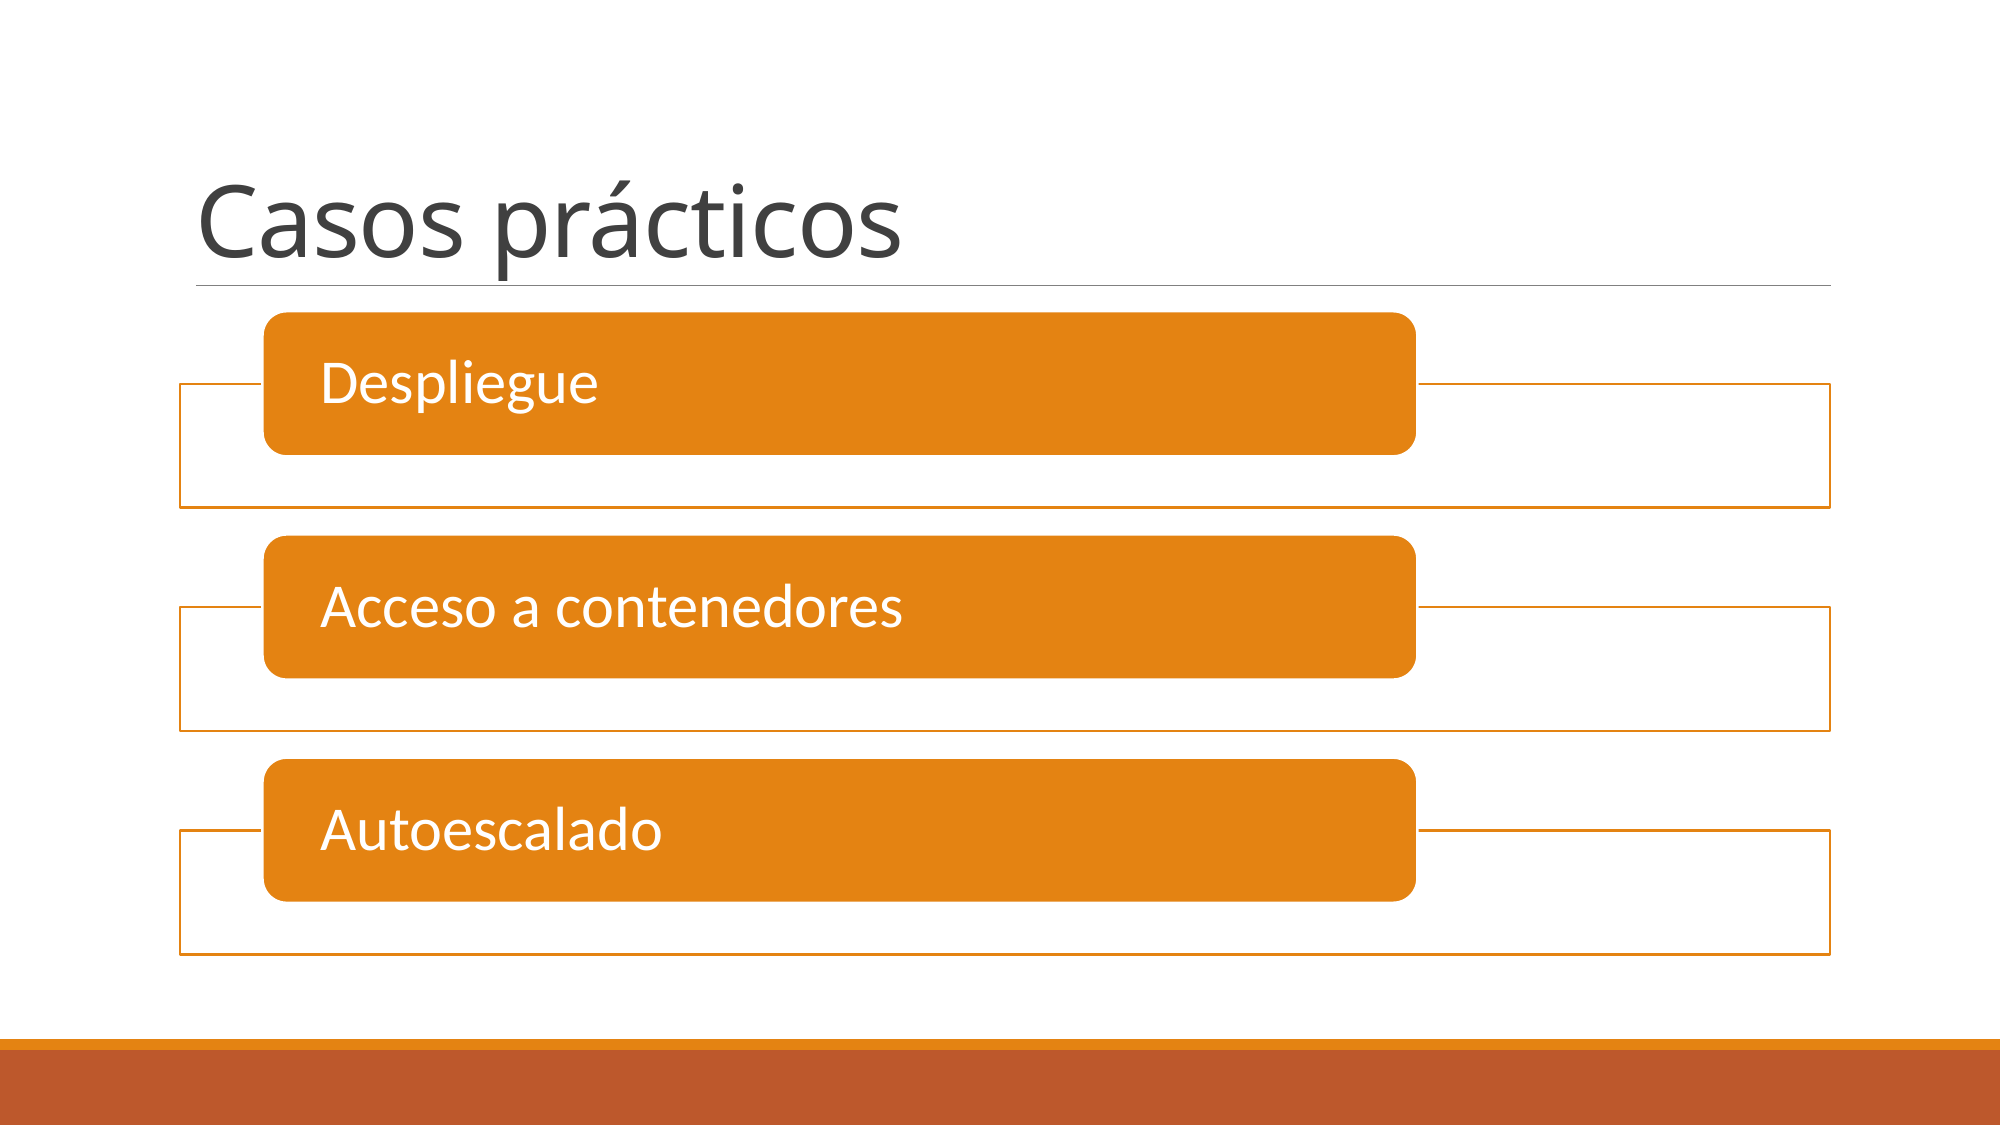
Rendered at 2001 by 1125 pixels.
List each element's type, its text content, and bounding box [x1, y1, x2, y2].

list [179, 302, 1831, 964]
title Casos prácticos [180, 47, 1830, 285]
